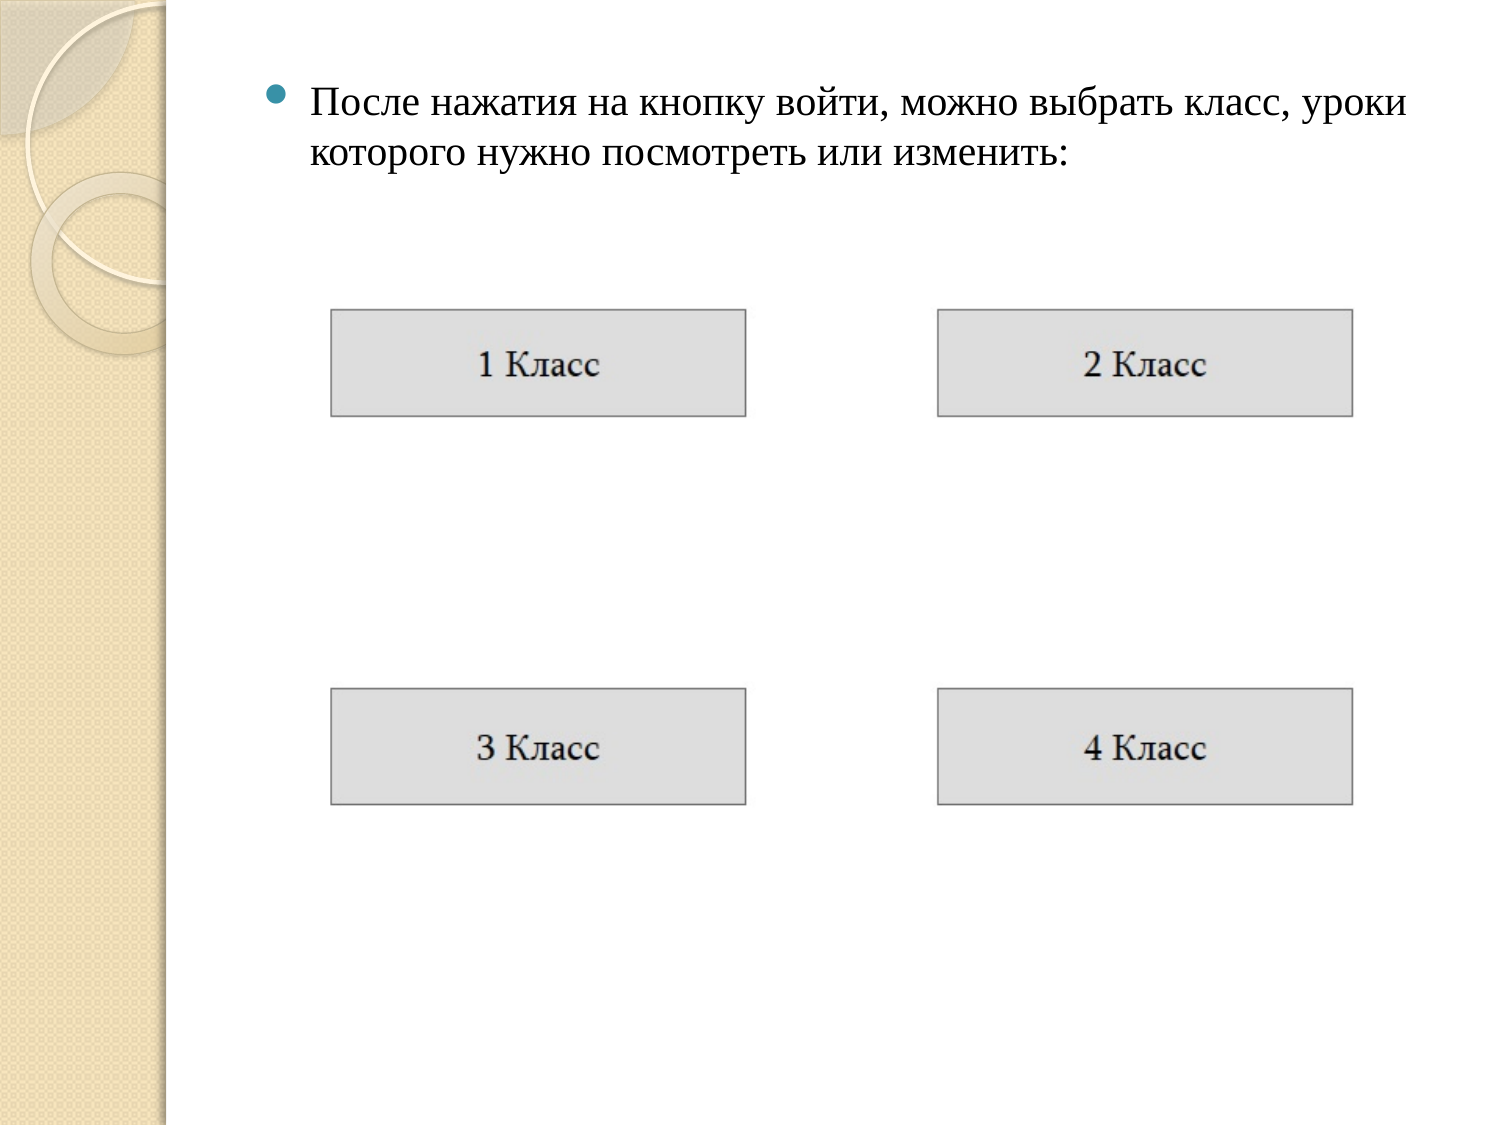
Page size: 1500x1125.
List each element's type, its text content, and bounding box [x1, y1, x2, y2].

picture [218, 231, 1441, 840]
list После нажатия на кнопку войти, можно выбрать класс, уроки которого нужно посмотреть или изменить: [235, 66, 1466, 1025]
